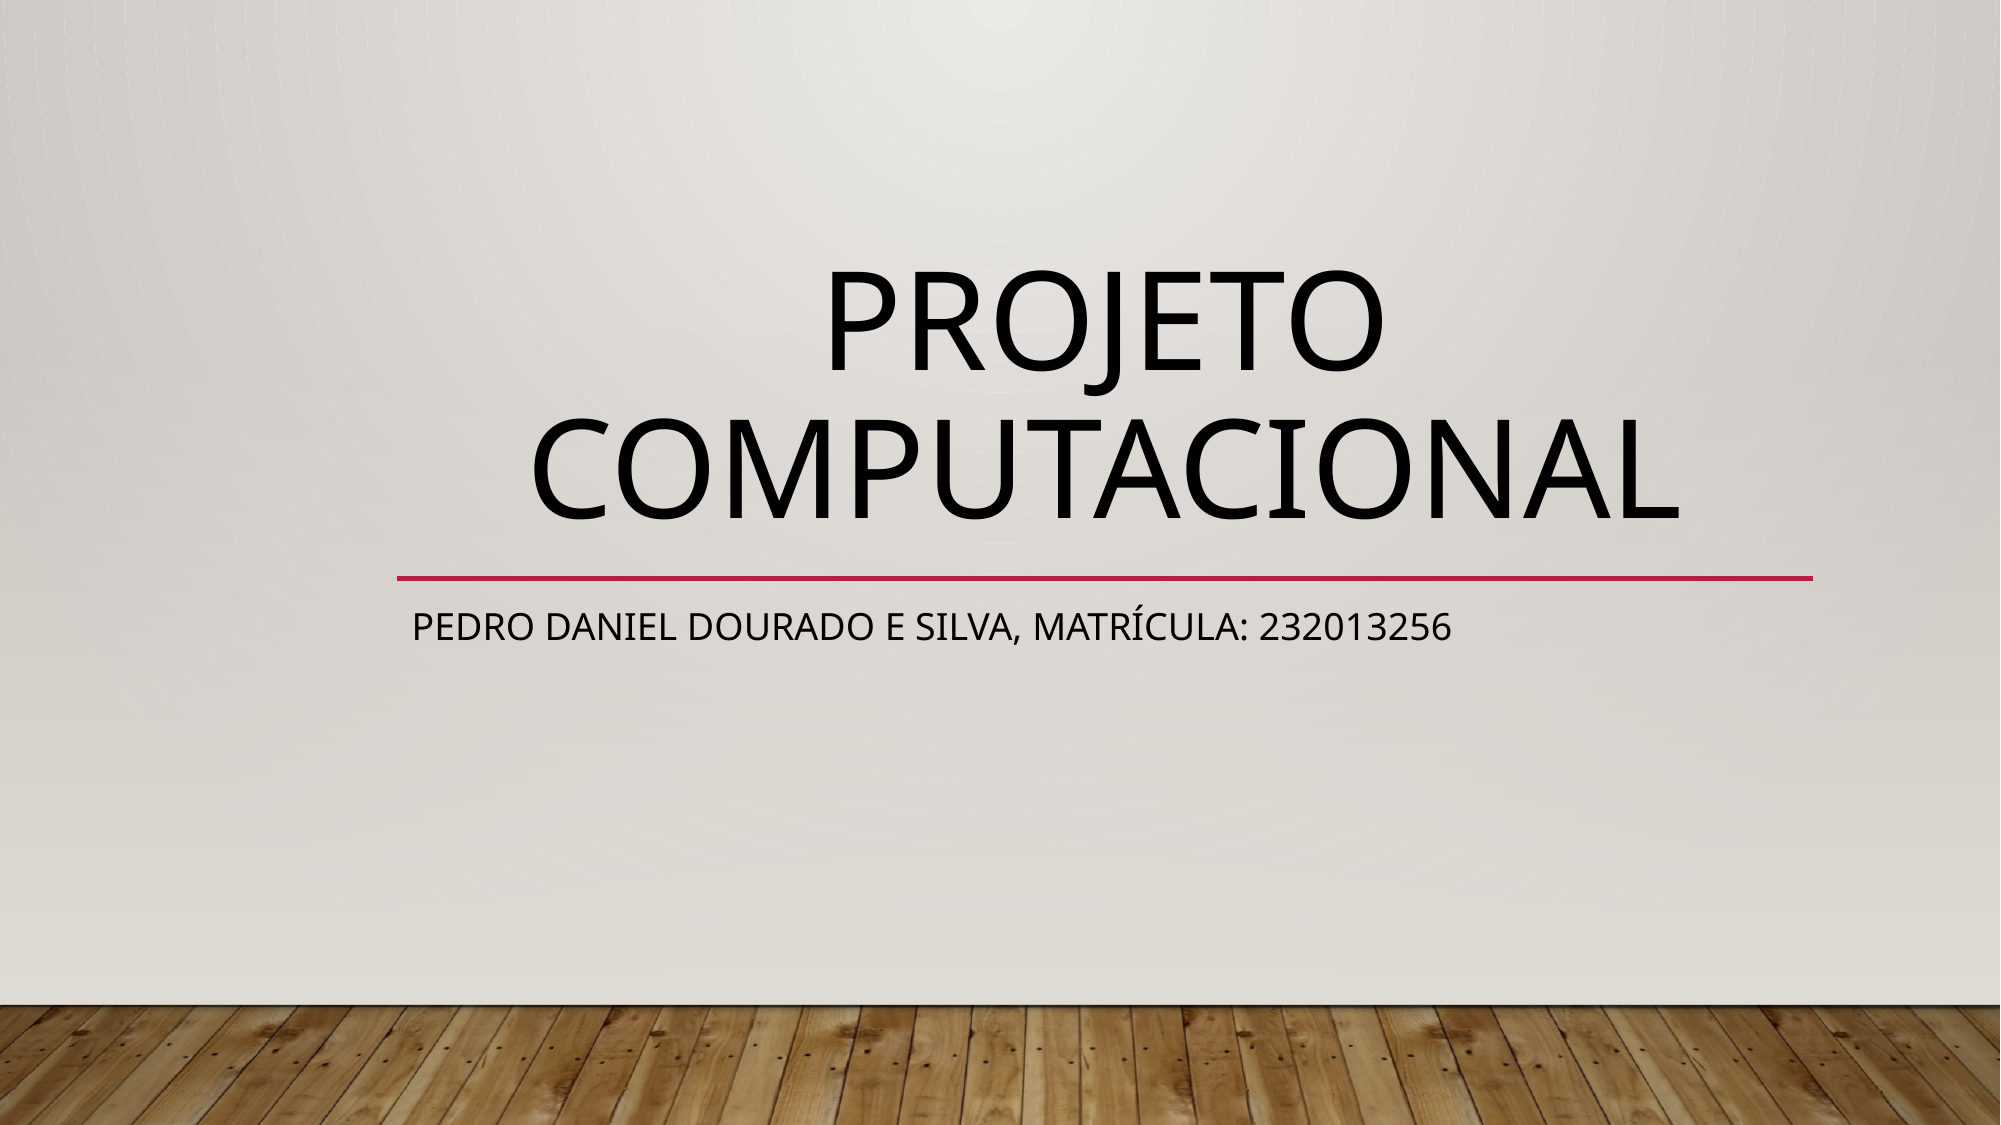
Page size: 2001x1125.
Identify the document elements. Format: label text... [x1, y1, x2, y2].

subtitle Pedro daniel dourado e silva, matrícula: 232013256 [396, 579, 1814, 740]
title Projeto computacional [396, 131, 1814, 549]
picture [0, 1005, 2000, 1125]
